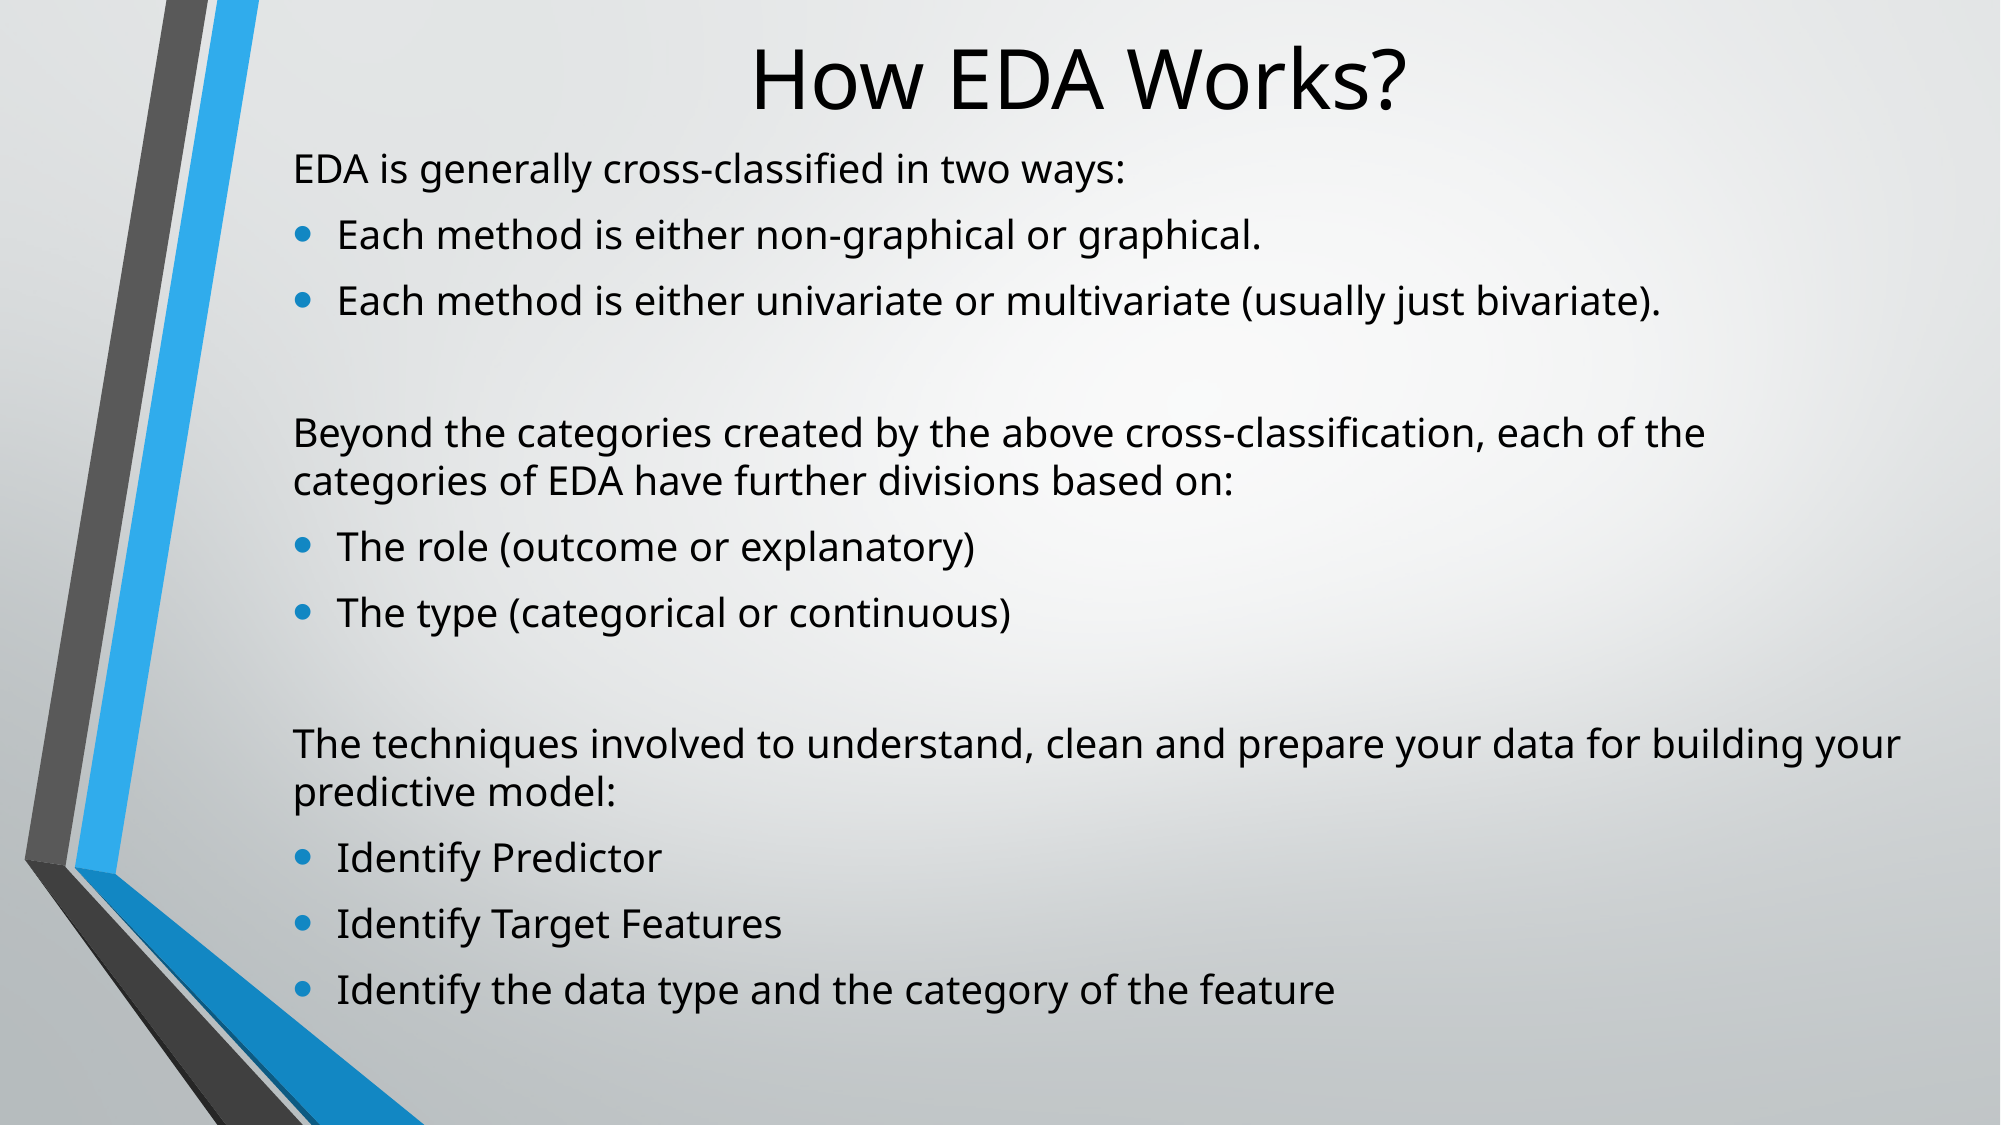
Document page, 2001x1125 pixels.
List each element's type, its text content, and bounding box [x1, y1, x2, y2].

list EDA is generally cross-classified in two ways: Each method is either non-graphical or graphical. Each method is either univariate or multivariate (usually just bivariate). Beyond the categories created by the above cross-classification, each of the categories of EDA have further divisions based on: The role (outcome or explanatory) The type (categorical or continuous) The techniques involved to understand, clean and prepare your data for building your predictive model: Identify Predictor Identify Target Features Identify the data type and the category of the feature [277, 136, 1922, 1020]
title How EDA Works? [257, 0, 1901, 153]
